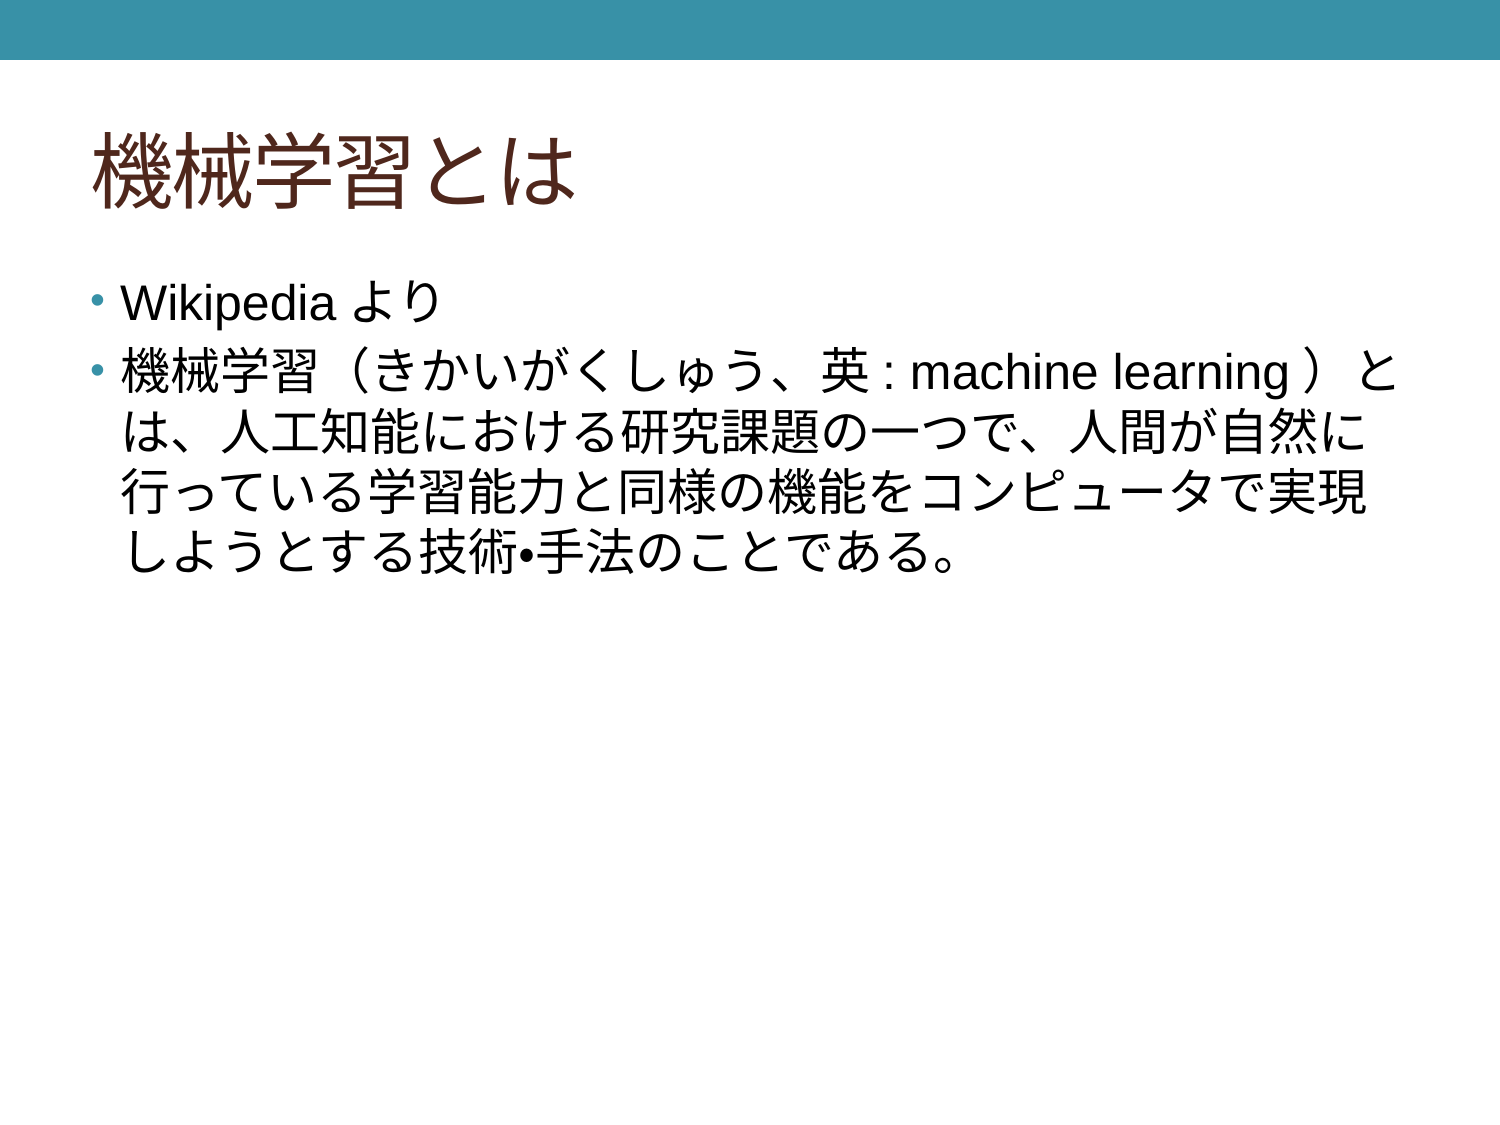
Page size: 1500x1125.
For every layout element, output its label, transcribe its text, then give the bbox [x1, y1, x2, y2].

list Wikipediaより 機械学習（きかいがくしゅう、英: machine learning）とは、人工知能における研究課題の一つで、人間が自然に行っている学習能力と同様の機能をコンピュータで実現しようとする技術・手法のことである。 [75, 262, 1425, 1063]
title 機械学習とは [75, 87, 1425, 250]
